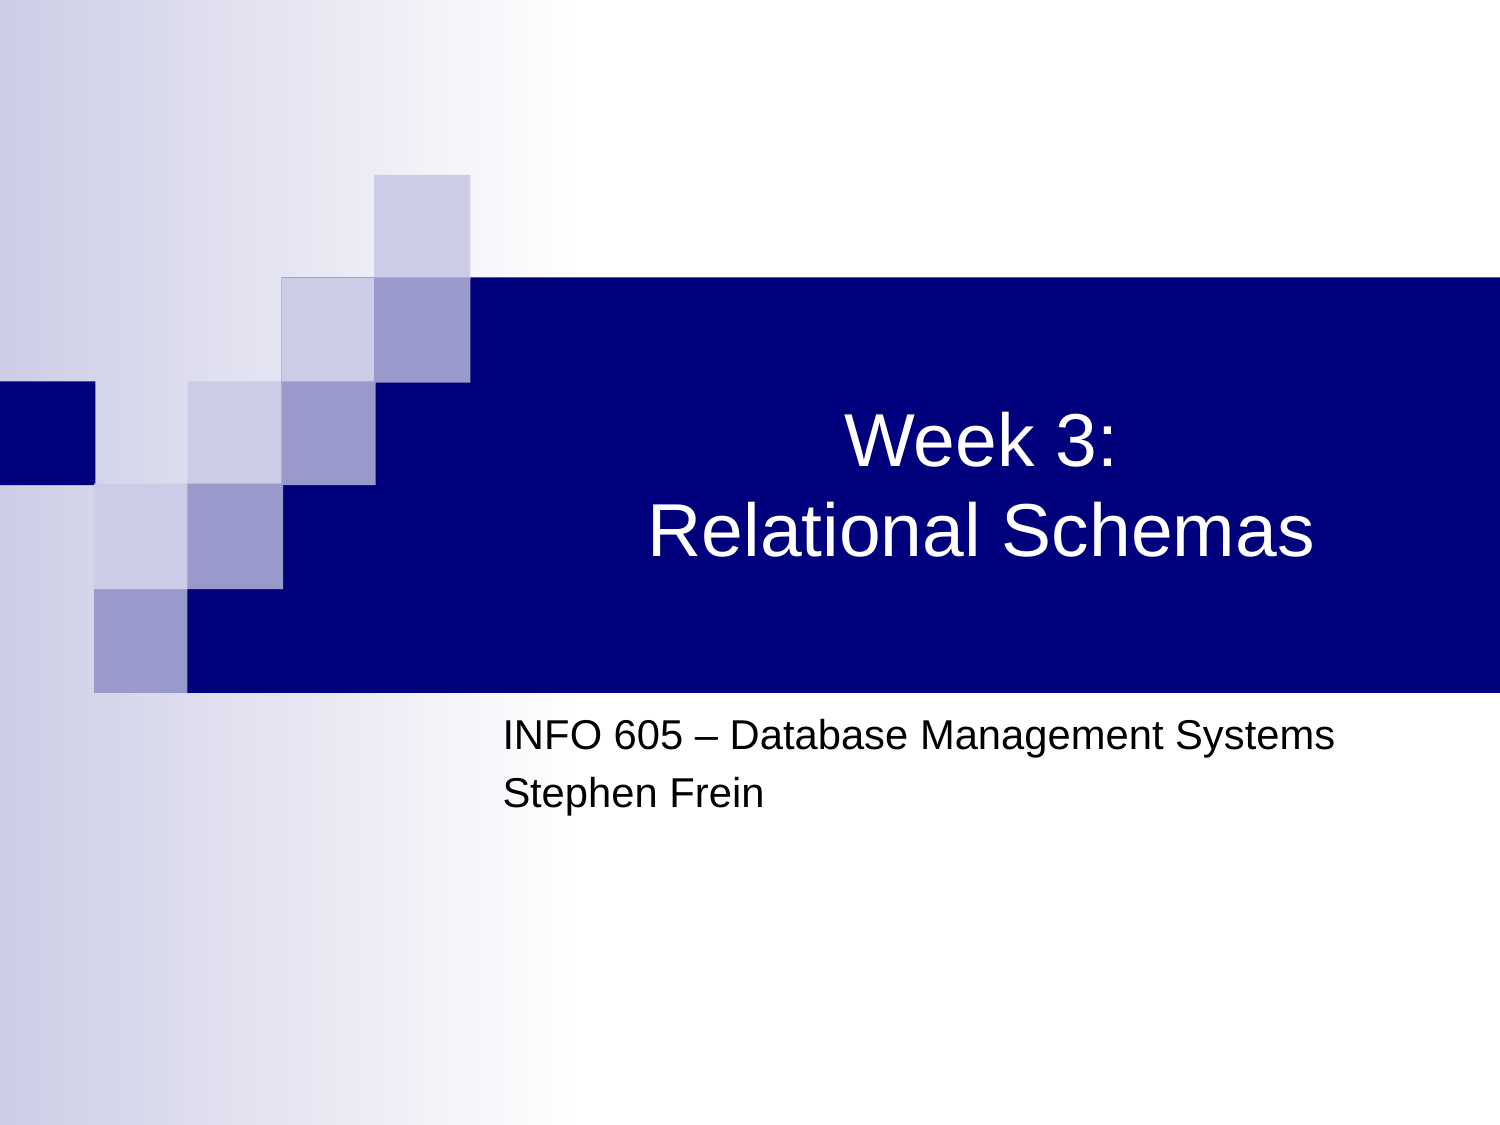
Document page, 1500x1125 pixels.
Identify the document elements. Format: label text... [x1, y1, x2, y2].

subtitle INFO 605 – Database Management Systems Stephen Frein [487, 699, 1475, 988]
title Week 3: Relational Schemas [487, 299, 1475, 663]
